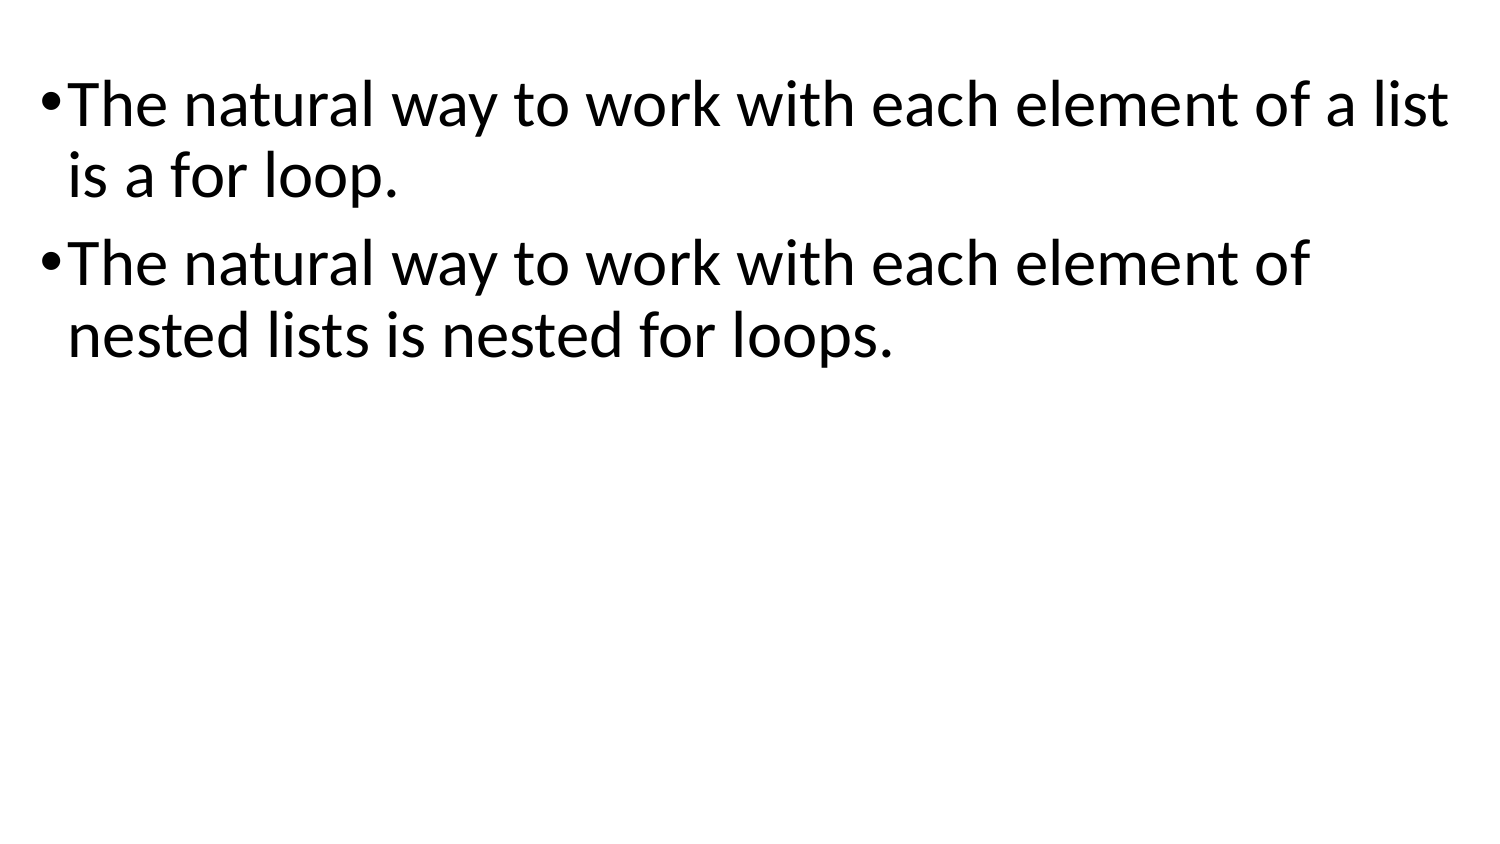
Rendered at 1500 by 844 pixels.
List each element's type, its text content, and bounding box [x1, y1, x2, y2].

list The natural way to work with each element of a list is a for loop. The natural way to work with each element of nested lists is nested for loops. [24, 60, 1475, 819]
